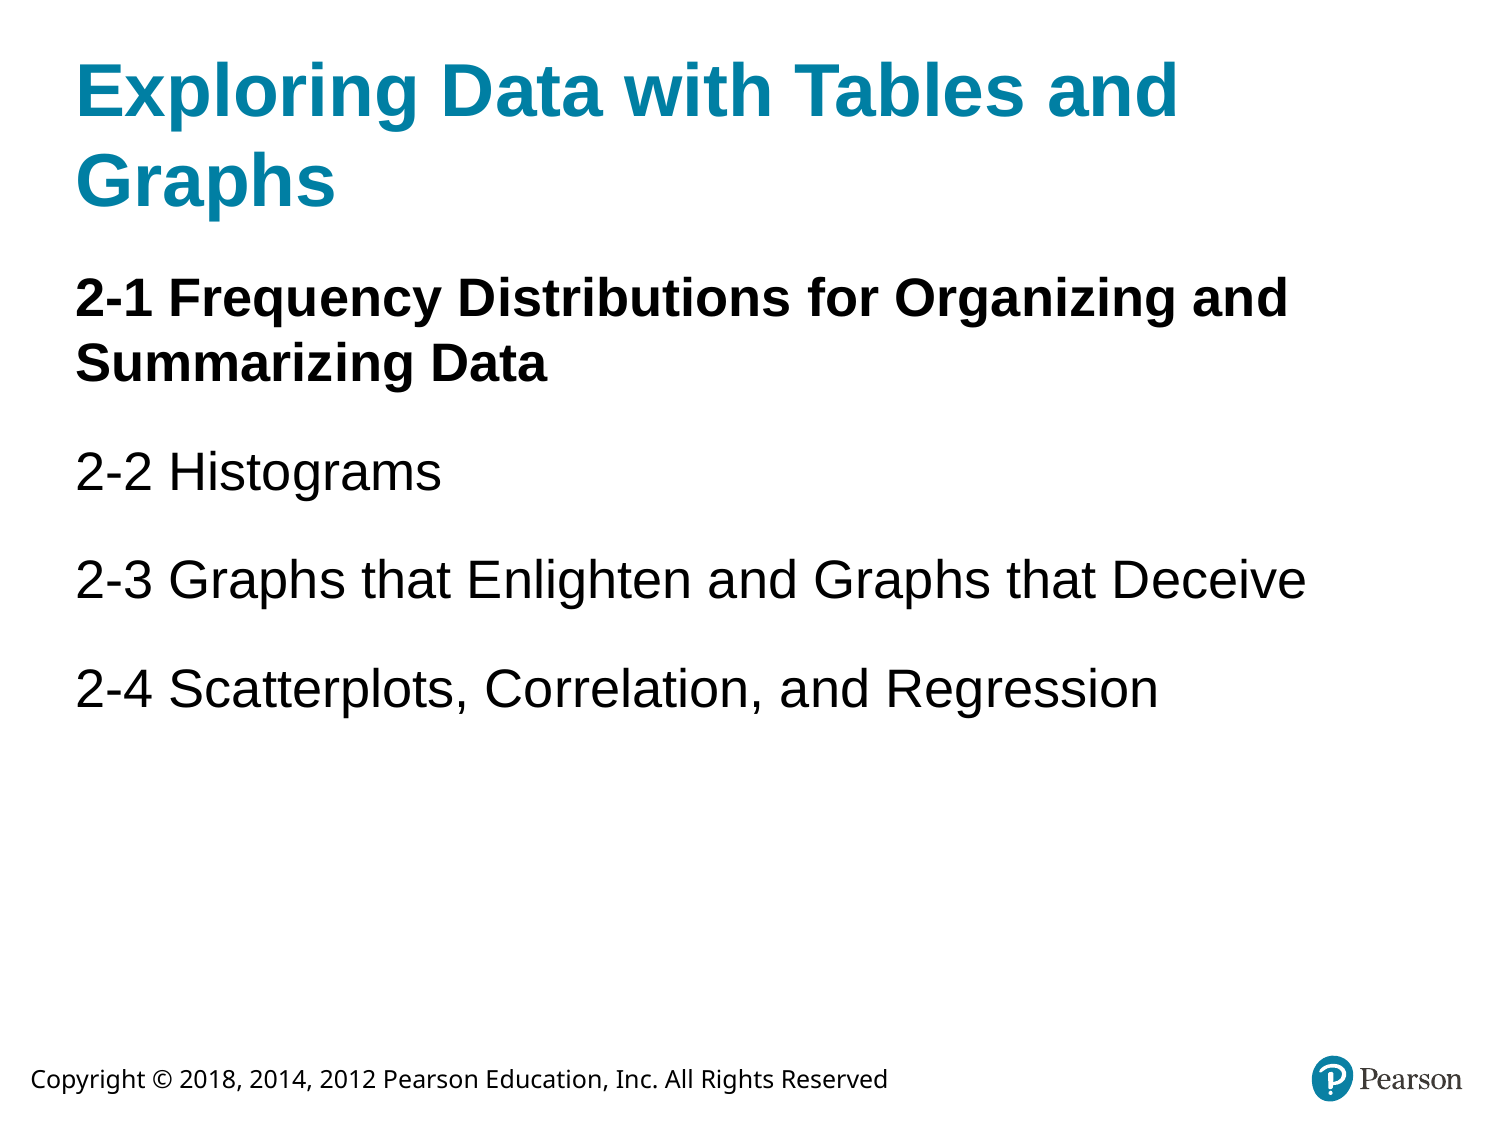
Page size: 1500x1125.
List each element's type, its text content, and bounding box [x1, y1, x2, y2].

title Exploring Data with Tables and Graphs [75, 41, 1425, 222]
list 2-1 Frequency Distributions for Organizing and Summarizing Data 2-2 Histograms 2-3 Graphs that Enlighten and Graphs that Deceive 2-4 Scatterplots, Correlation, and Regression [75, 262, 1425, 788]
